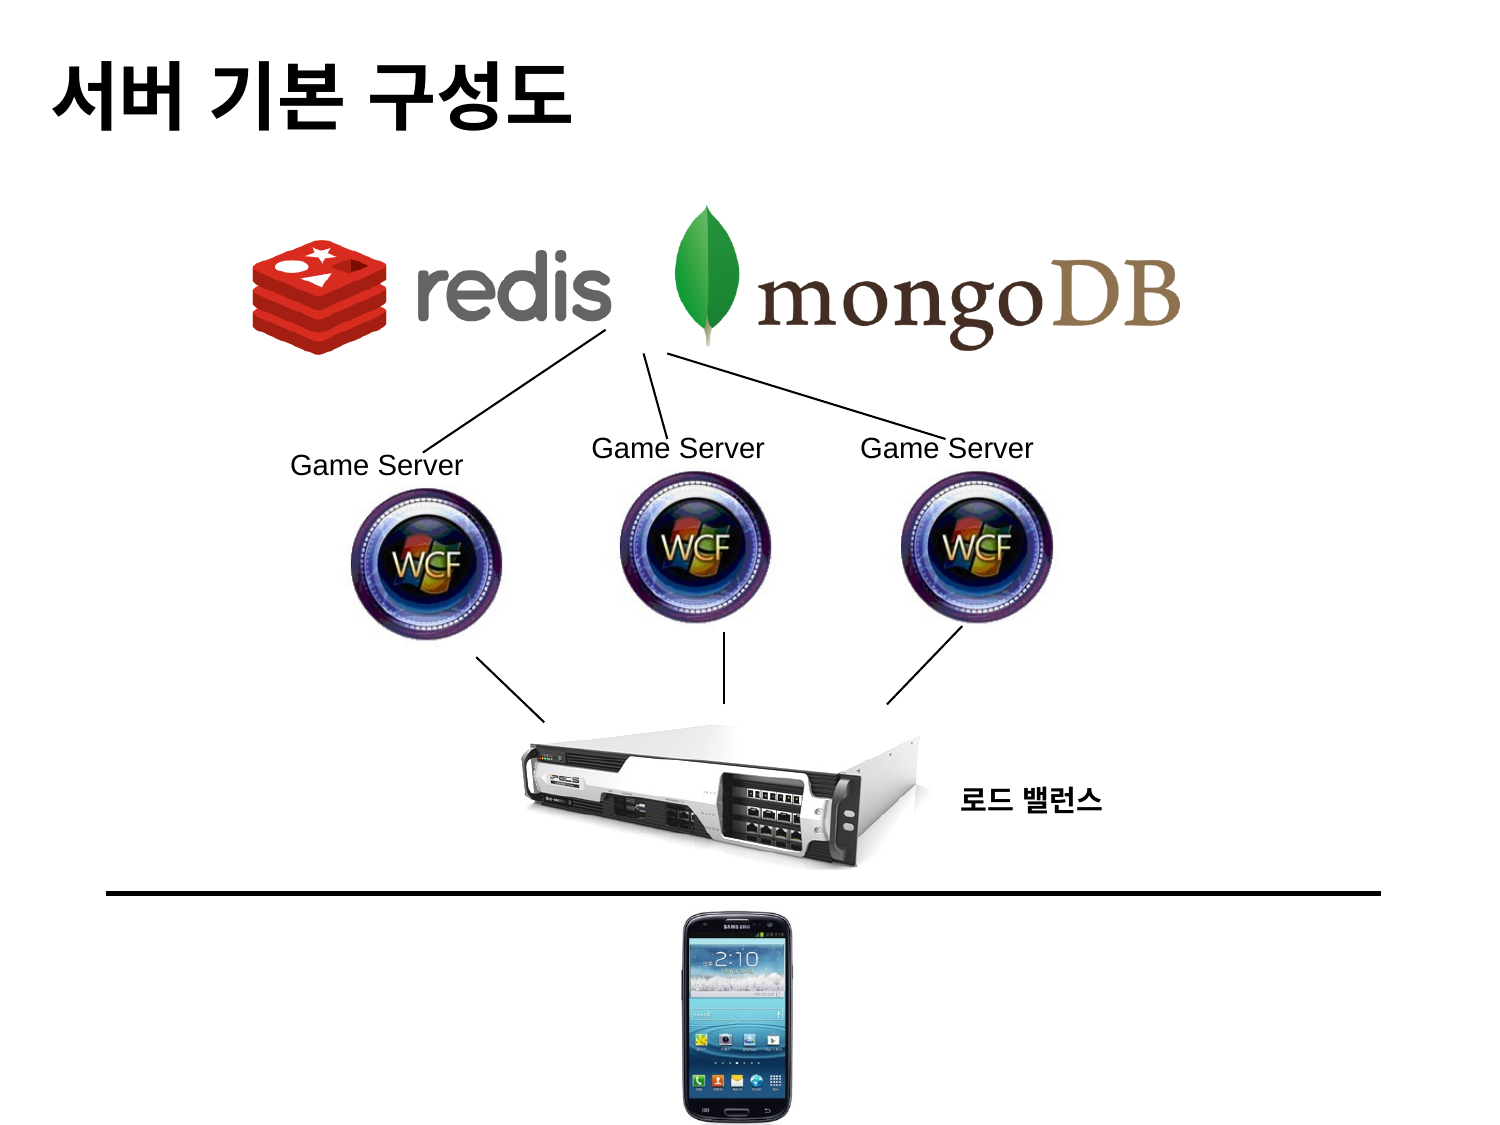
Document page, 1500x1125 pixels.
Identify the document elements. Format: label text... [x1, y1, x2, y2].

picture [246, 230, 621, 362]
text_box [643, 353, 668, 440]
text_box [845, 422, 1127, 633]
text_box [669, 353, 946, 440]
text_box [274, 438, 577, 649]
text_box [422, 329, 606, 453]
picture [680, 907, 795, 1125]
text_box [576, 422, 840, 633]
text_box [476, 656, 545, 723]
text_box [886, 625, 963, 705]
picture [655, 187, 1198, 369]
text_box 로드 밸런스 [945, 775, 1206, 825]
text_box 서버 기본 구성도 [35, 41, 1300, 147]
picture [513, 704, 935, 870]
